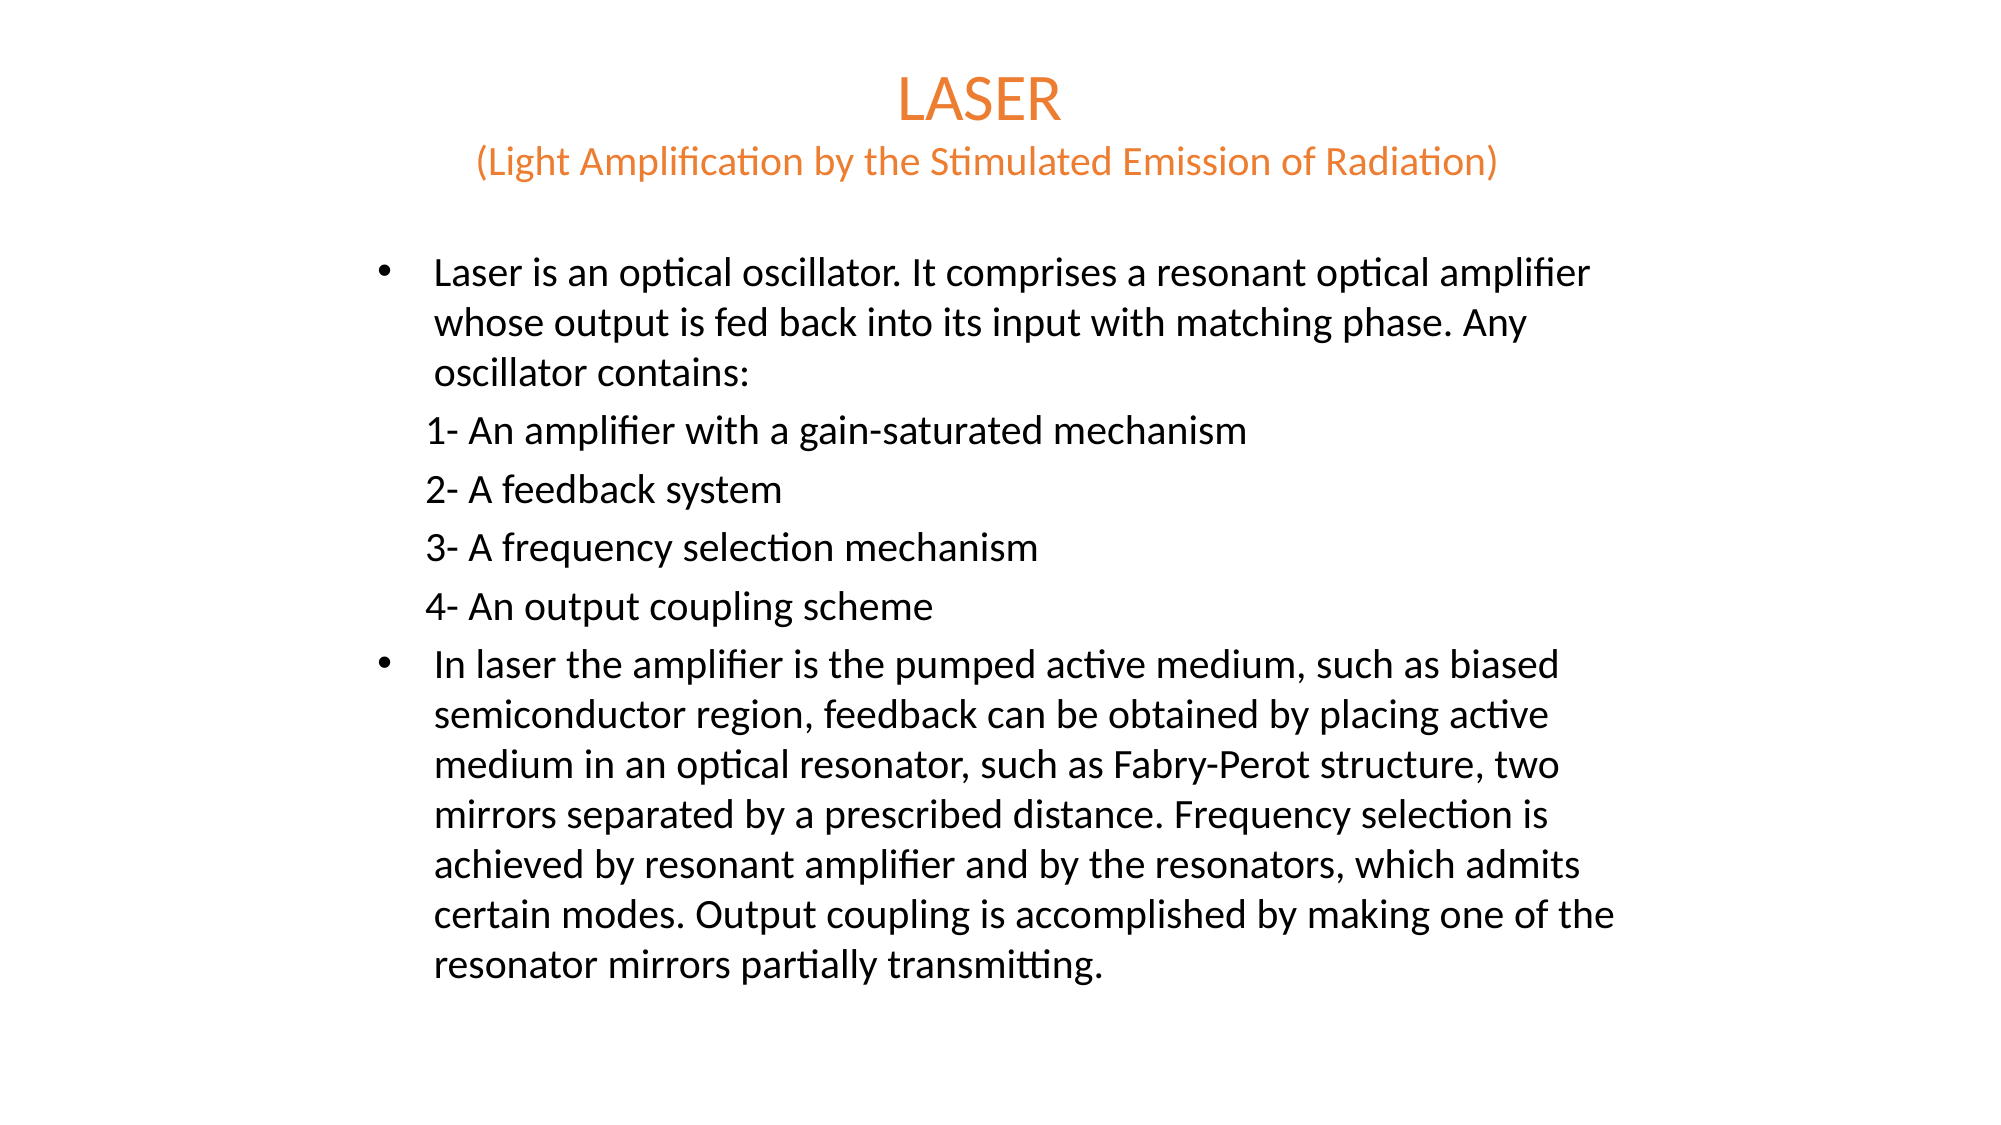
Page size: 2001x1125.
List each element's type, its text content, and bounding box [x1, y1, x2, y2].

list Laser is an optical oscillator. It comprises a resonant optical amplifier whose output is fed back into its input with matching phase. Any oscillator contains: 1- An amplifier with a gain-saturated mechanism 2- A feedback system 3- A frequency selection mechanism 4- An output coupling scheme In laser the amplifier is the pumped active medium, such as biased semiconductor region, feedback can be obtained by placing active medium in an optical resonator, such as Fabry-Perot structure, two mirrors separated by a prescribed distance. Frequency selection is achieved by resonant amplifier and by the resonators, which admits certain modes. Output coupling is accomplished by making one of the resonator mirrors partially transmitting. [362, 237, 1638, 1025]
title LASER (Light Amplification by the Stimulated Emission of Radiation) [350, 37, 1625, 200]
